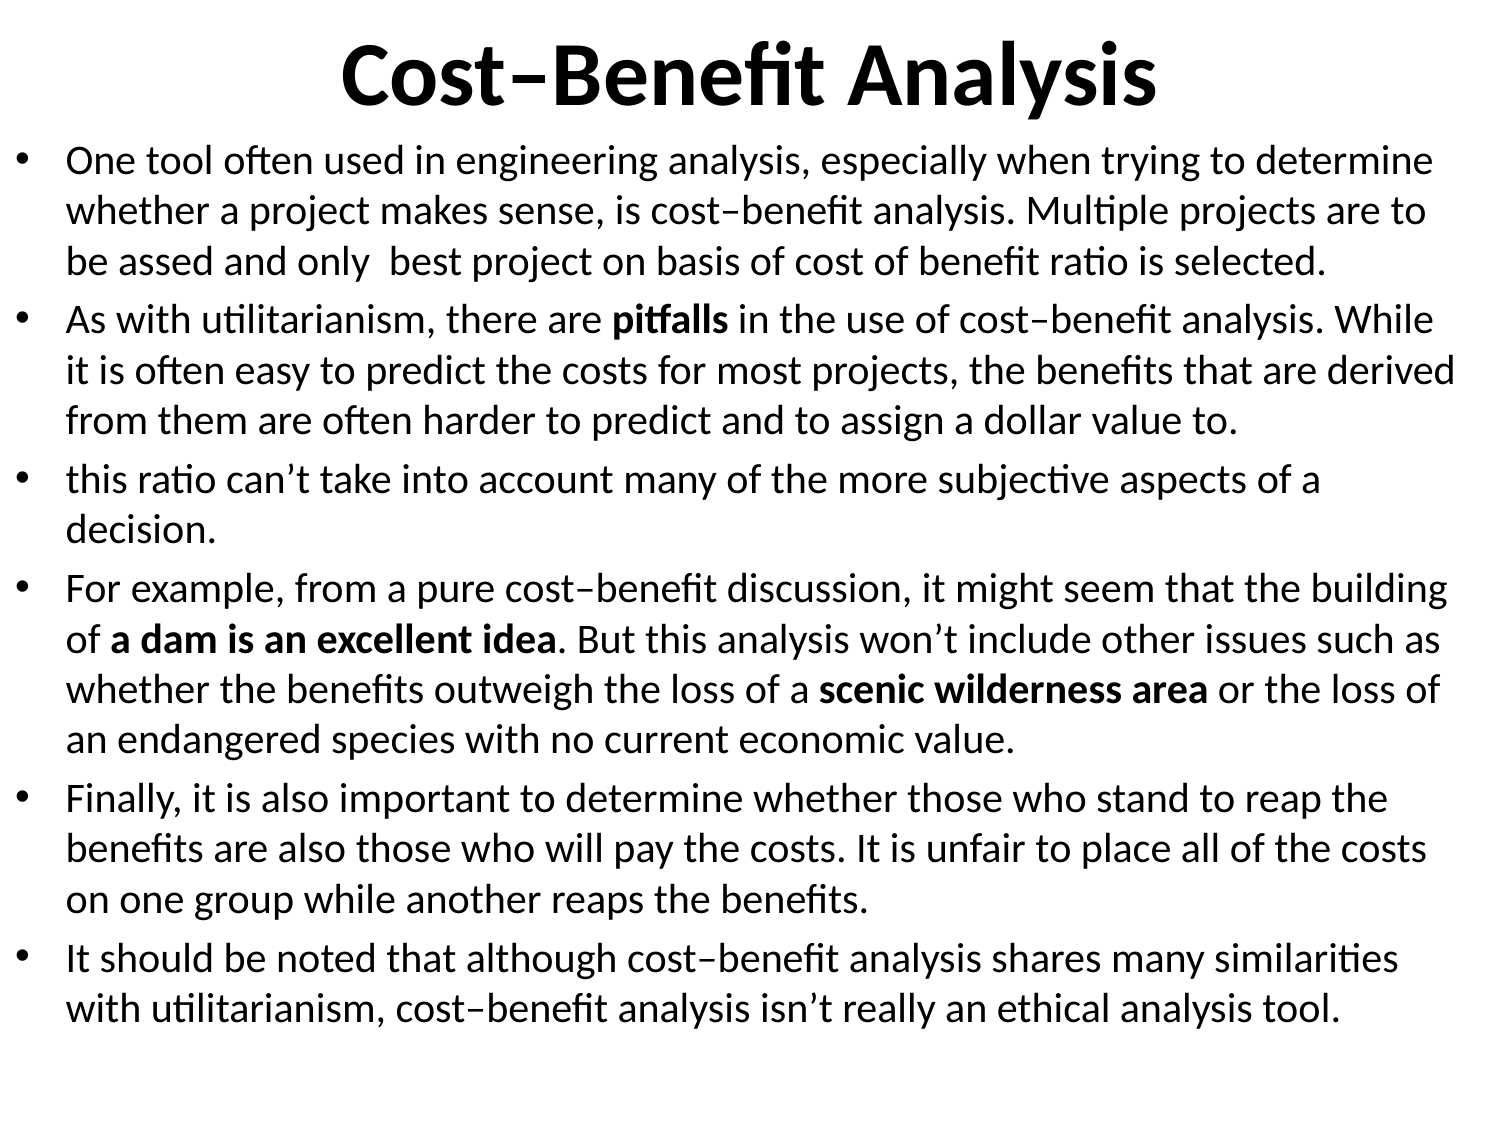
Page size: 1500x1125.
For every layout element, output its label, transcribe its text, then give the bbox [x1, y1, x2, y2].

title Cost–Benefit Analysis [75, 0, 1425, 125]
list One tool often used in engineering analysis, especially when trying to determine whether a project makes sense, is cost–benefit analysis. Multiple projects are to be assed and only best project on basis of cost of benefit ratio is selected. As with utilitarianism, there are pitfalls in the use of cost–benefit analysis. While it is often easy to predict the costs for most projects, the benefits that are derived from them are often harder to predict and to assign a dollar value to. this ratio can’t take into account many of the more subjective aspects of a decision. For example, from a pure cost–benefit discussion, it might seem that the building of a dam is an excellent idea. But this analysis won’t include other issues such as whether the benefits outweigh the loss of a scenic wilderness area or the loss of an endangered species with no current economic value. Finally, it is also important to determine whether those who stand to reap the benefits are also those who will pay the costs. It is unfair to place all of the costs on one group while another reaps the benefits. It should be noted that although cost–benefit analysis shares many similarities with utilitarianism, cost–benefit analysis isn’t really an ethical analysis tool. [0, 125, 1475, 1125]
